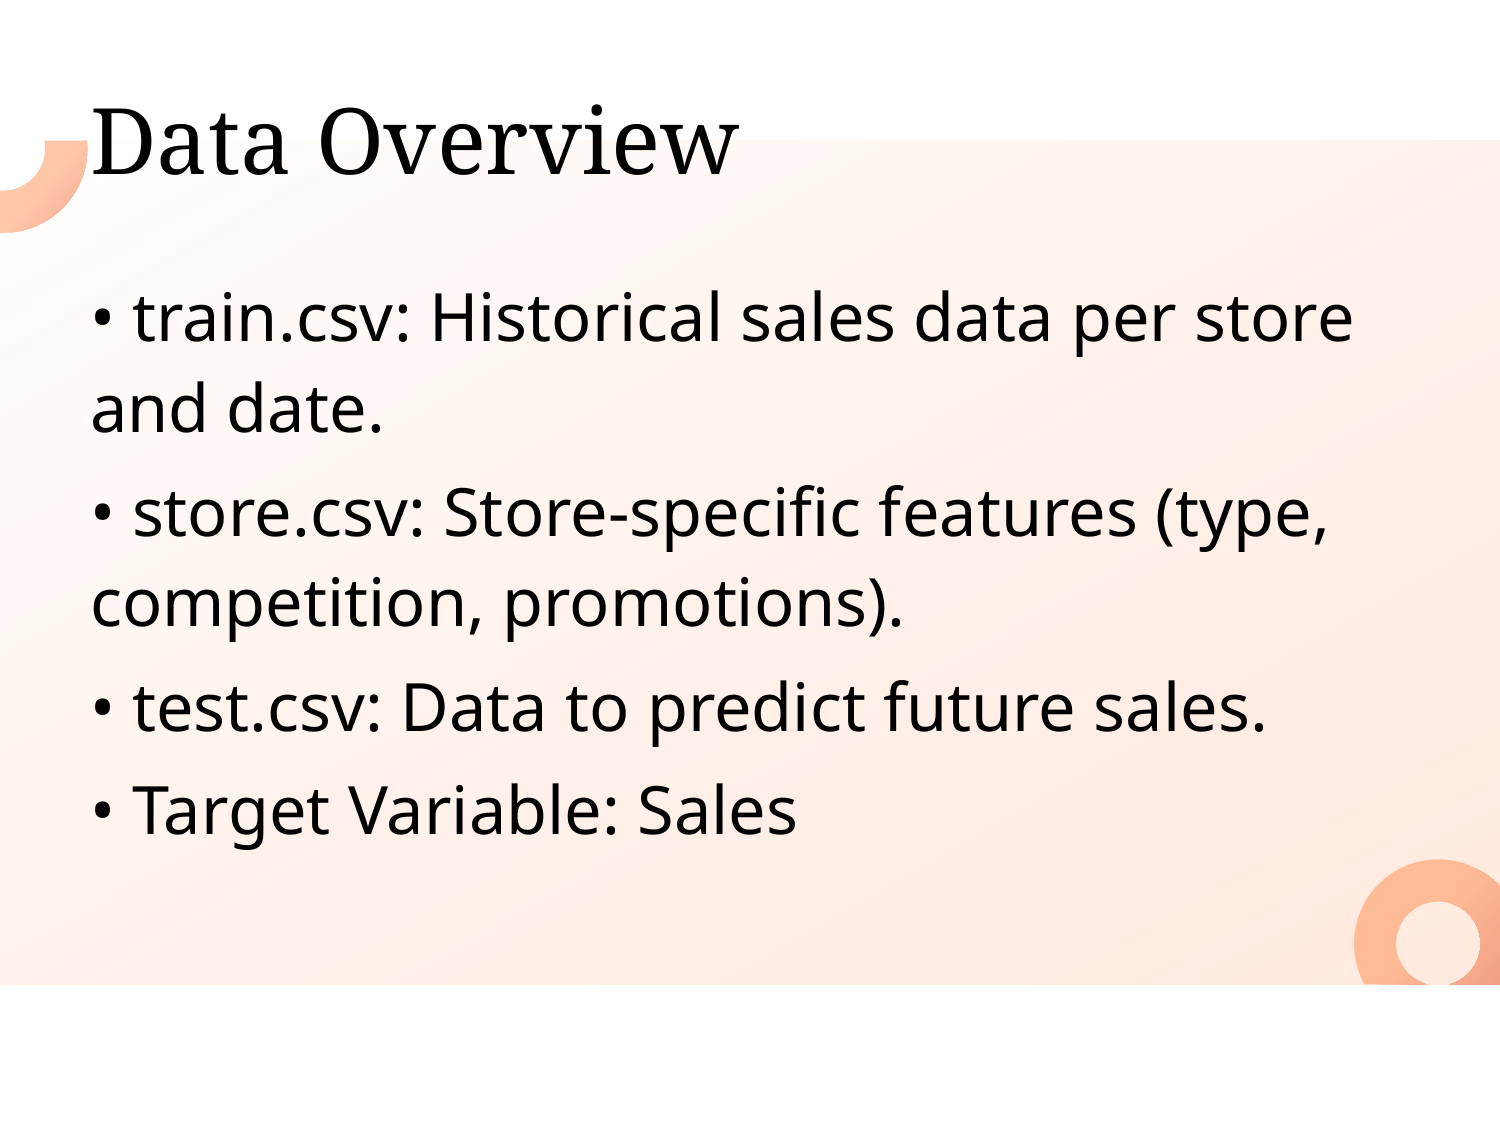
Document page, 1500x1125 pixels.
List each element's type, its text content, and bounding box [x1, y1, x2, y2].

text_box Data Overview [74, 45, 1425, 233]
text_box • train.csv: Historical sales data per store and date. • store.csv: Store-specific features (type, competition, promotions). • test.csv: Data to predict future sales. • Target Variable: Sales [74, 262, 1425, 1005]
